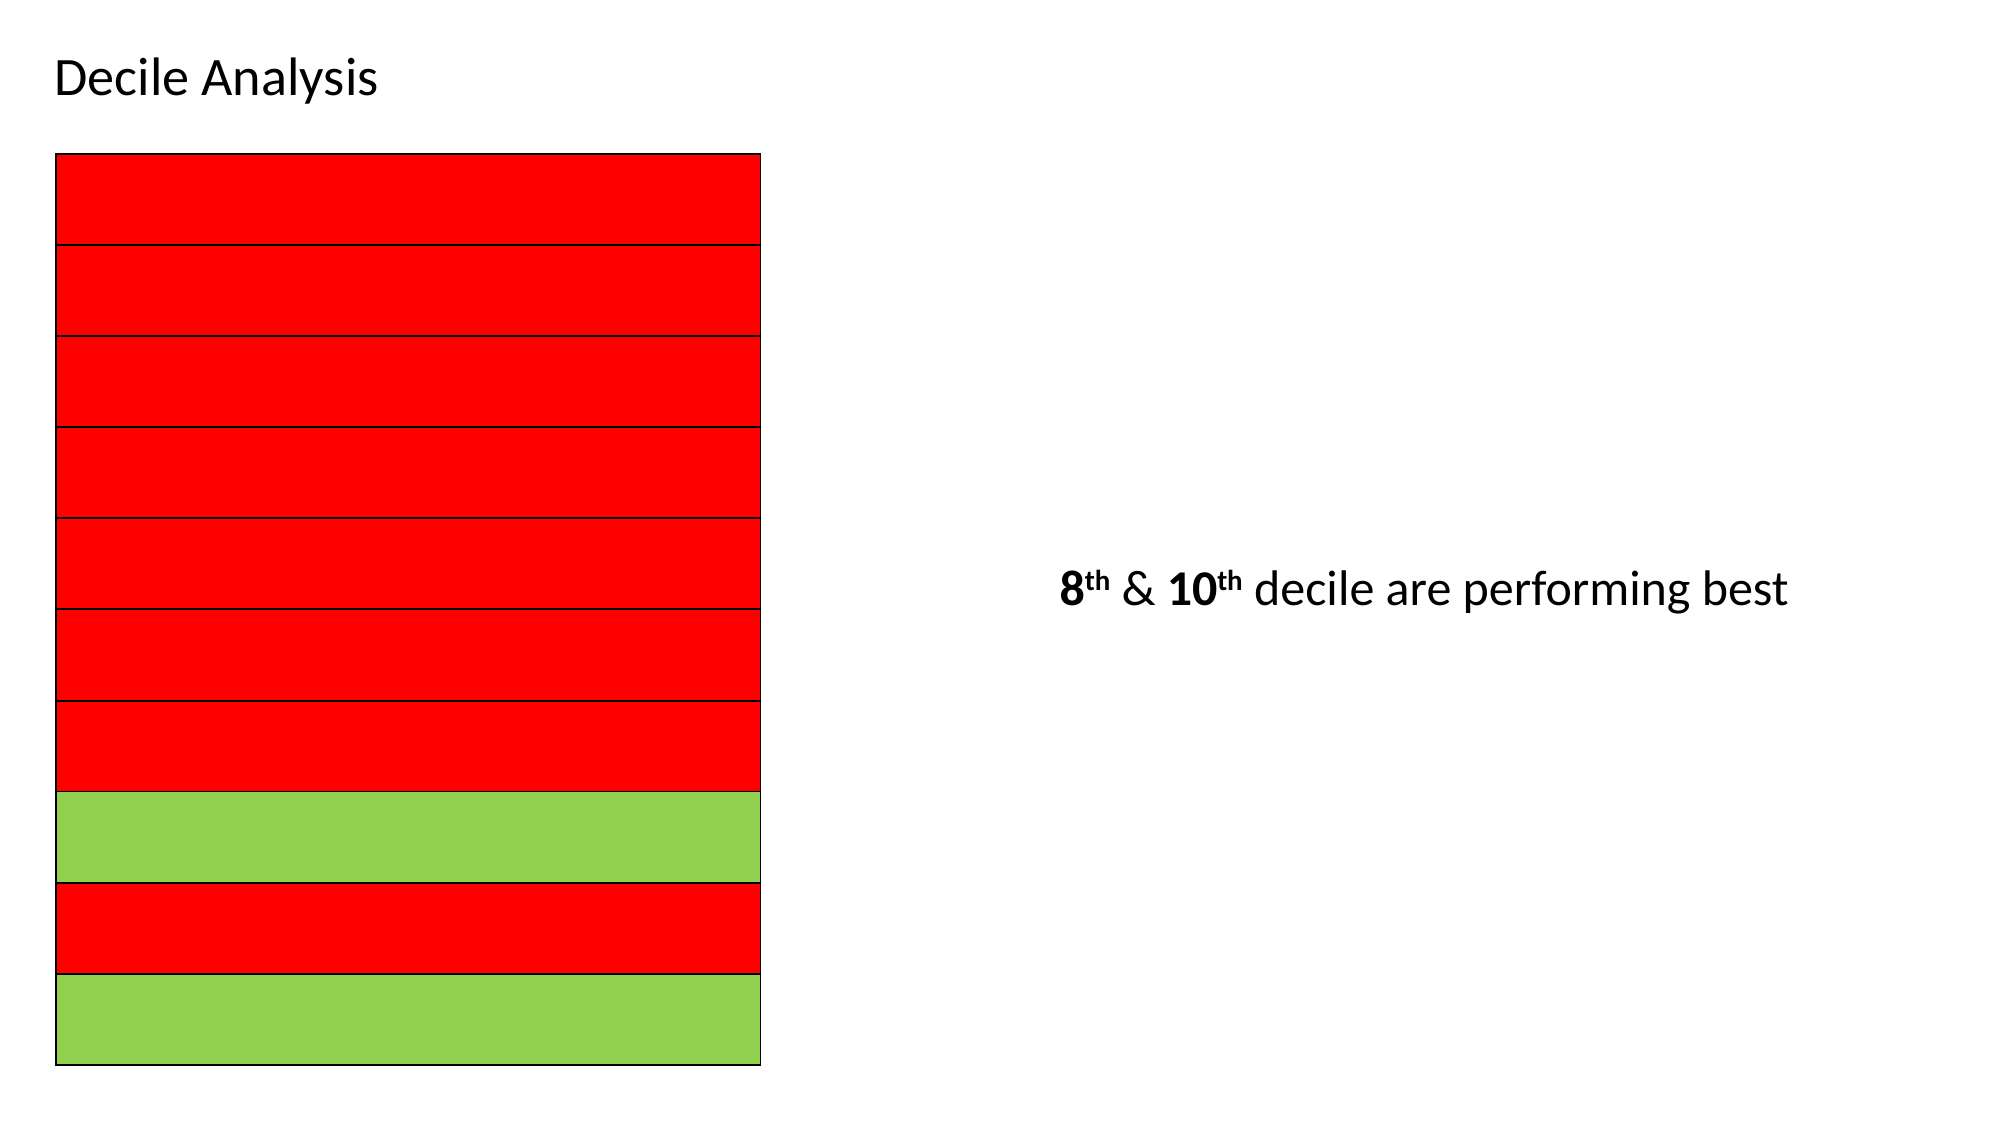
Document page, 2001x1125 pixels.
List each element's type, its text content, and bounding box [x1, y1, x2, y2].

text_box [55, 153, 761, 1066]
text_box 8th & 10th decile are performing best [1016, 547, 1832, 623]
text_box Decile Analysis [39, 34, 395, 114]
